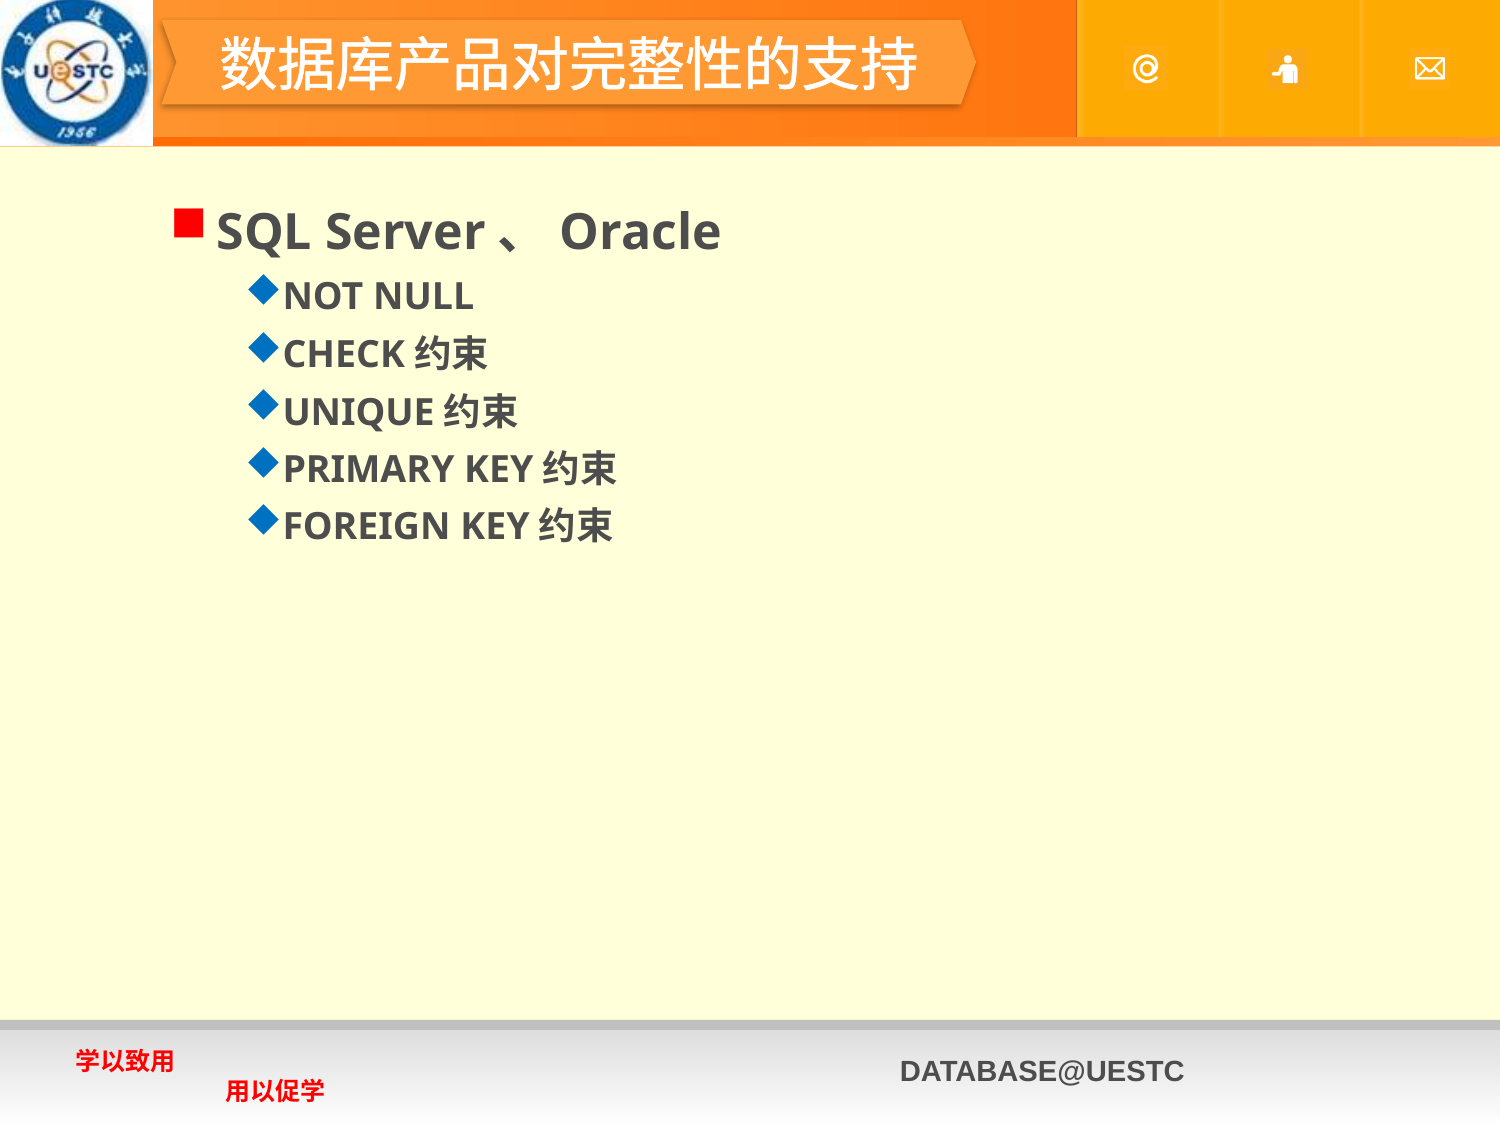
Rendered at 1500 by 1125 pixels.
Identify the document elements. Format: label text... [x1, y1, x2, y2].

picture [0, 0, 153, 146]
list SQL Server、Oracle NOT NULL CHECK约束 UNIQUE约束 PRIMARY KEY约束 FOREIGN KEY约束 [80, 192, 1431, 1025]
title [155, 0, 1425, 140]
text_box 数据库产品对完整性的支持 [161, 19, 977, 105]
picture [1425, 48, 1450, 89]
